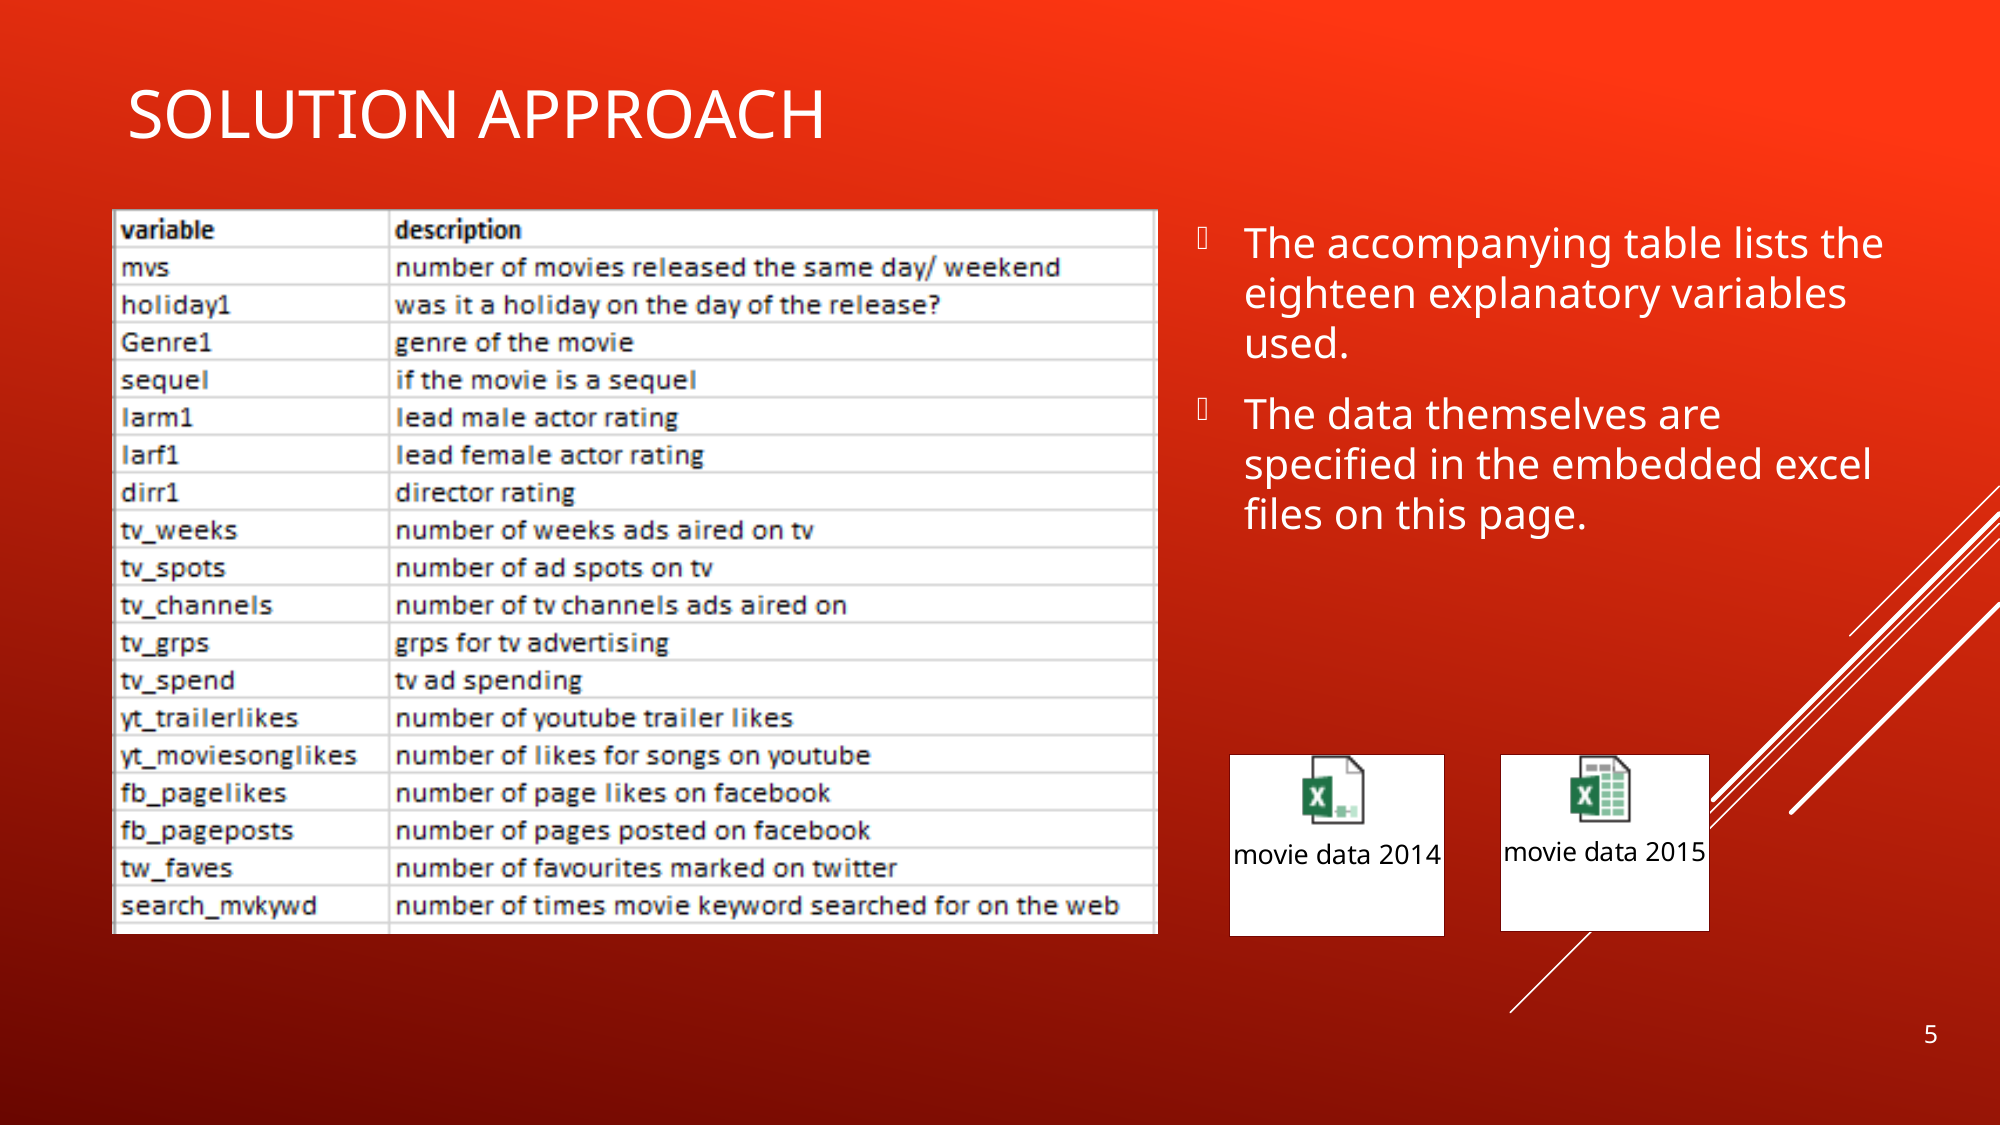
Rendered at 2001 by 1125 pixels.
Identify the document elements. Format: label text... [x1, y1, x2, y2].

picture [111, 208, 1158, 934]
slide_number 5 [1889, 997, 1973, 1073]
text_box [1229, 754, 1446, 937]
list The accompanying table lists the eighteen explanatory variables used. The data themselves are specified in the embedded excel files on this page. [1181, 209, 1908, 932]
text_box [1499, 754, 1710, 933]
title Solution approach [112, 60, 1890, 163]
